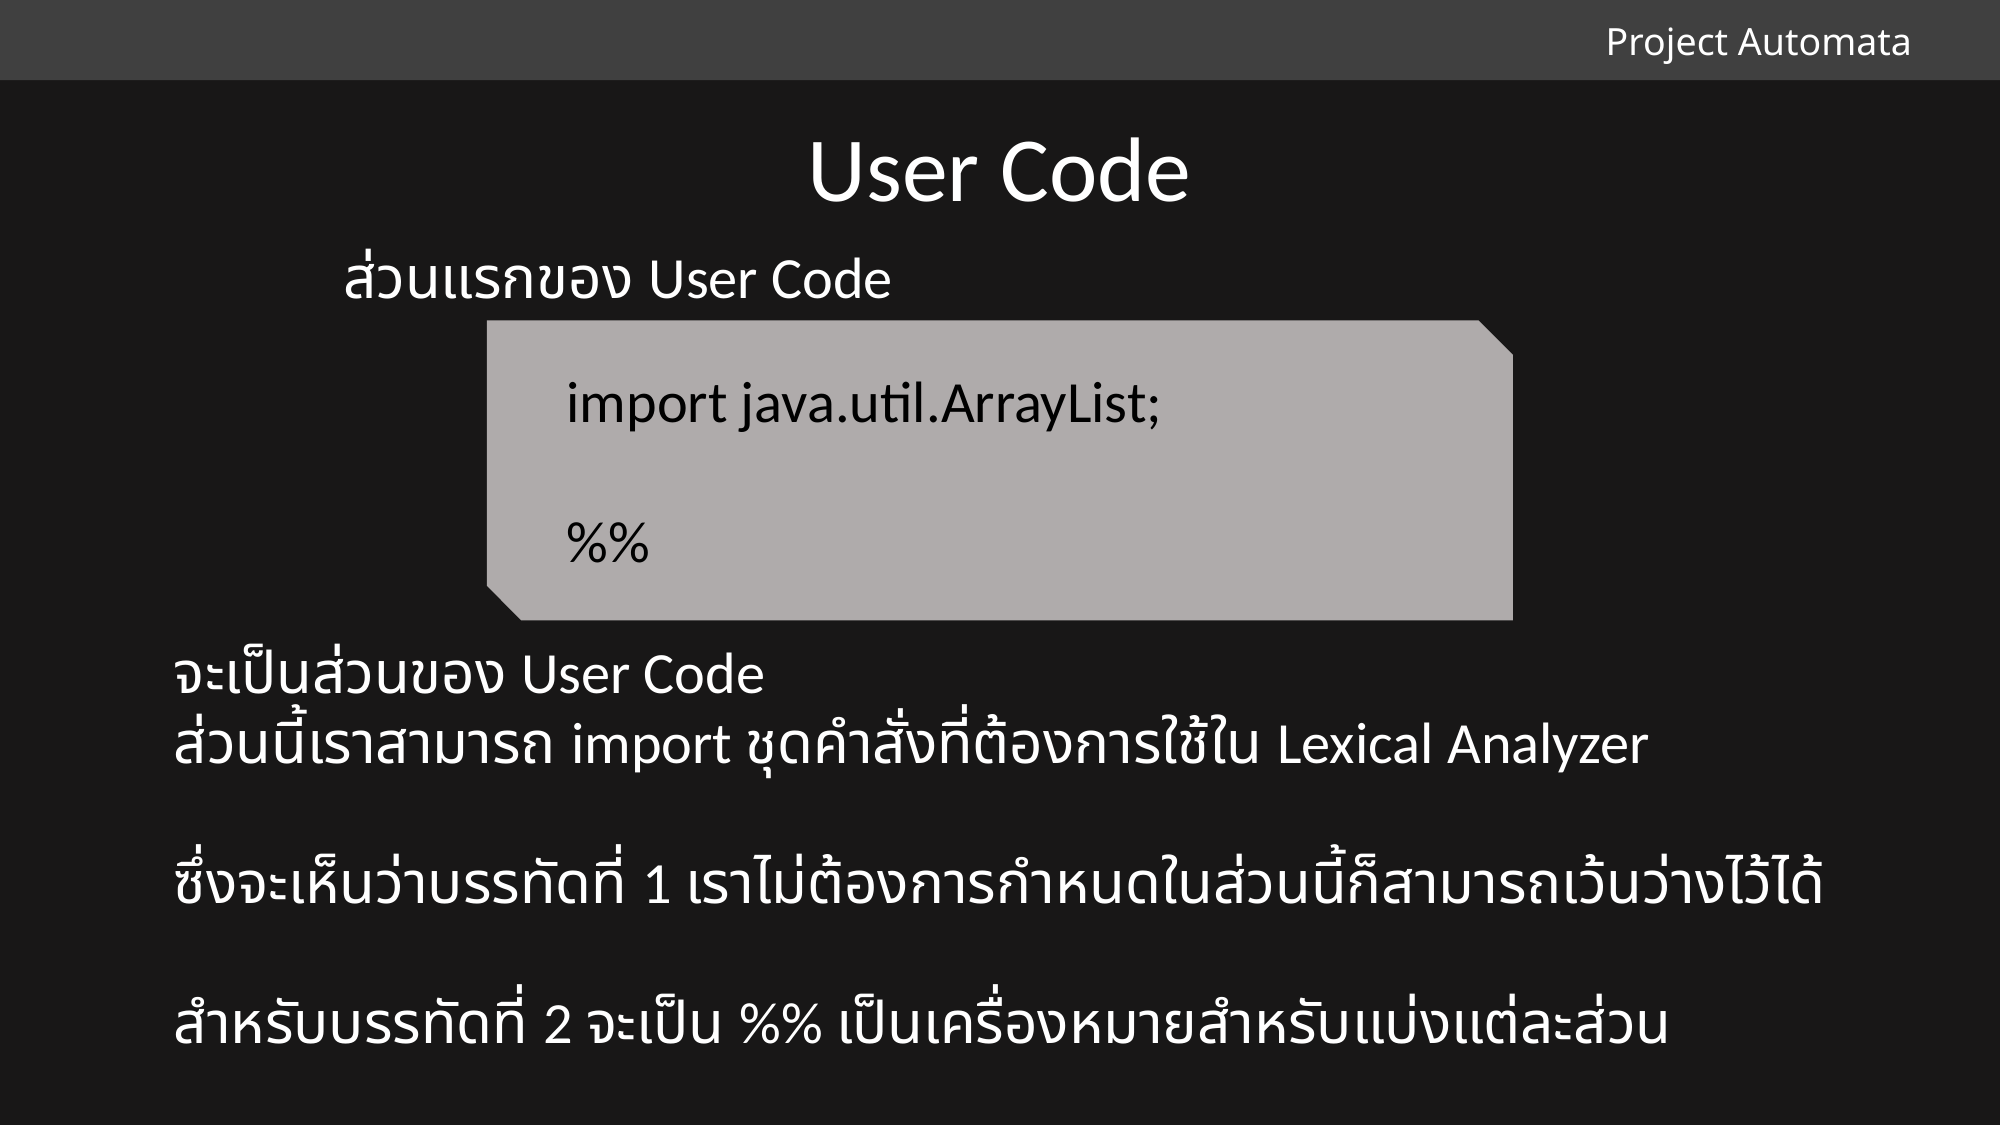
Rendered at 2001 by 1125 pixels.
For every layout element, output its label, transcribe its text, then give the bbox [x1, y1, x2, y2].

text_box import java.util.ArrayList; %% [552, 356, 1178, 582]
text_box ส่วนแรกของ User Code [328, 232, 908, 318]
text_box จะเป็นส่วนของ User Code ส่วนนี้เราสามารถ import ชุดคำสั่งที่ต้องการใช้ใน Lexical Analyzer ซึ่งจะเห็นว่าบรรทัดที่ 1 เราไม่ต้องการกำหนดในส่วนนี้ก็สามารถเว้นว่างไว้ได้ สำหรับบรรทัดที่ 2 จะเป็น %% เป็นเครื่องหมายสำหรับแบ่งแต่ละส่วน [159, 628, 1841, 1063]
text_box [0, 0, 2000, 81]
text_box [485, 319, 1514, 622]
text_box Project Automata [1590, 10, 1989, 71]
text_box User Code [792, 102, 1208, 228]
